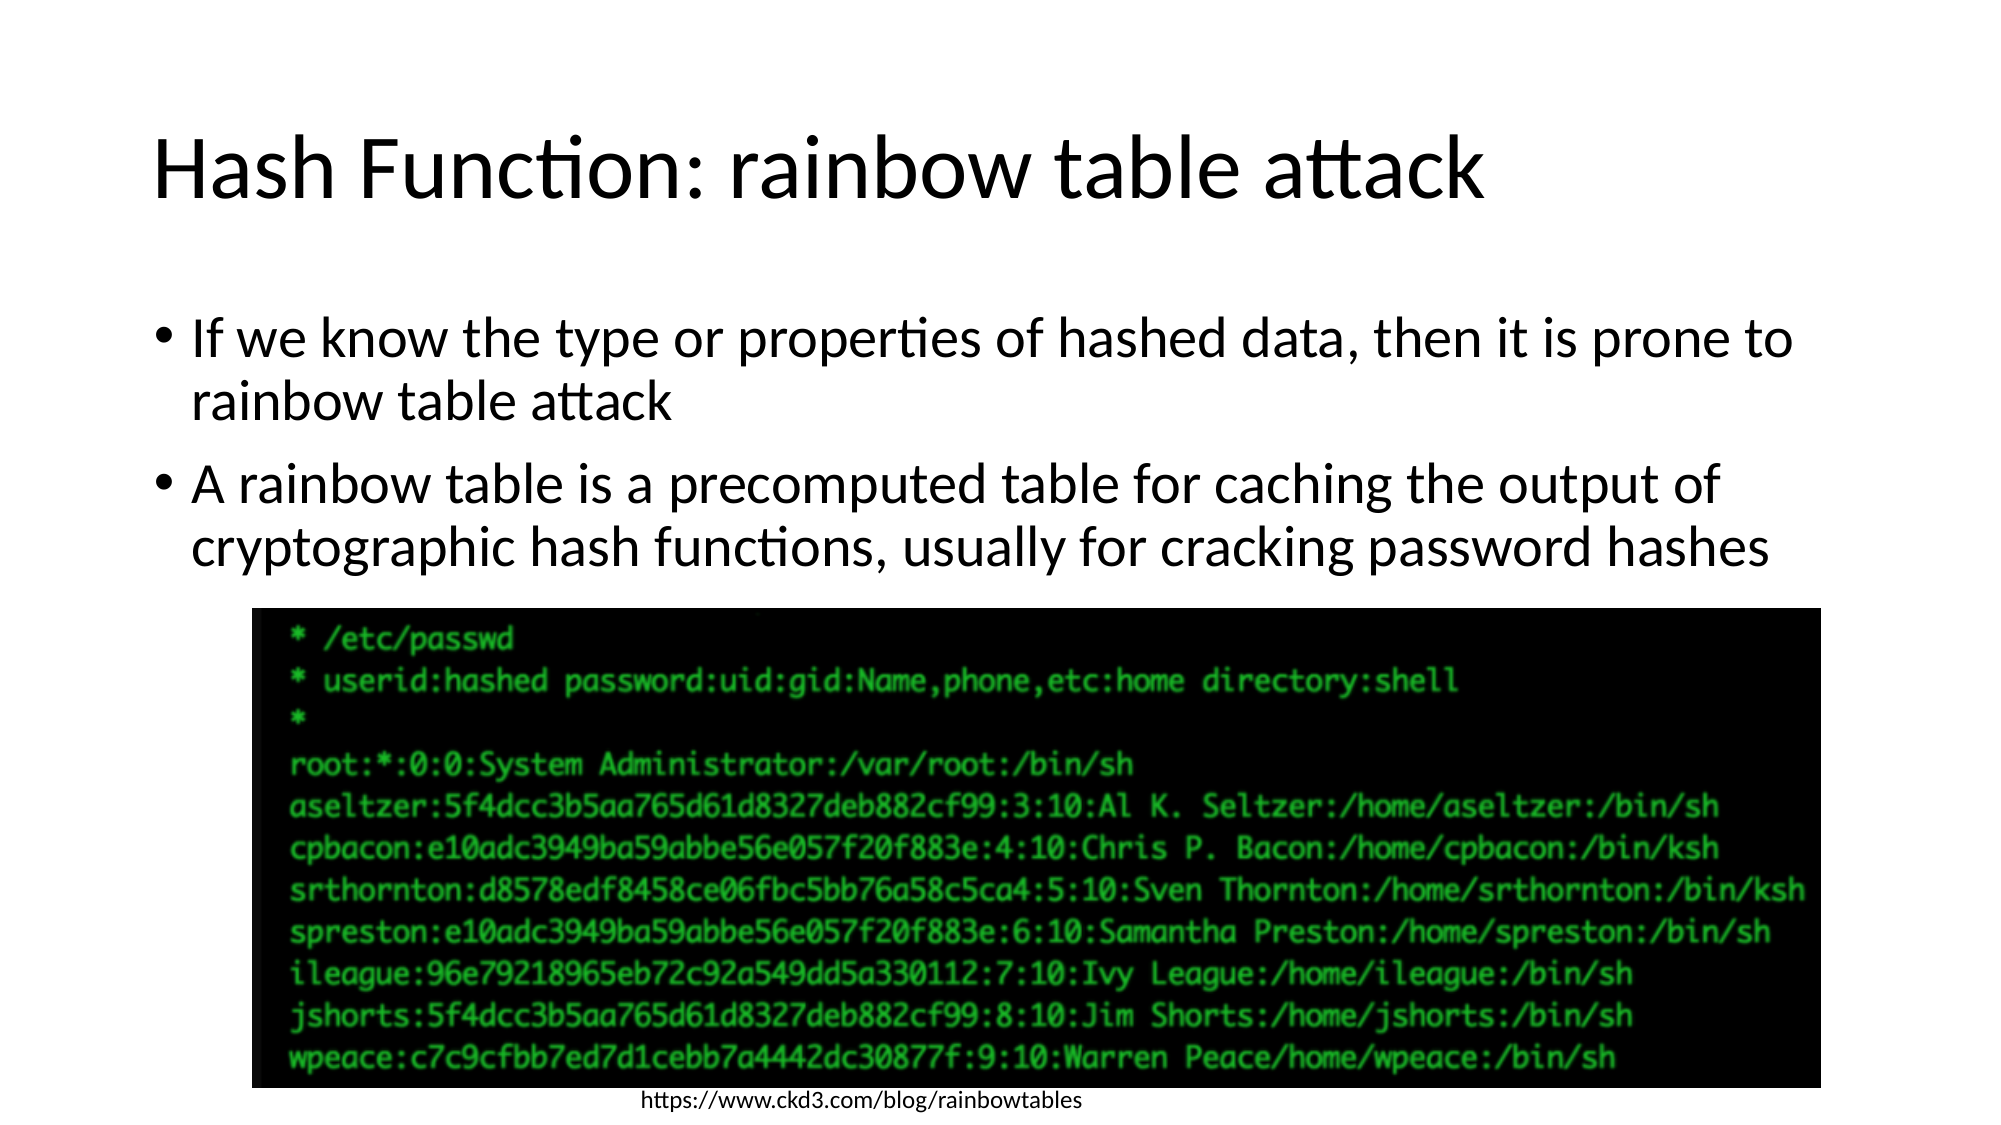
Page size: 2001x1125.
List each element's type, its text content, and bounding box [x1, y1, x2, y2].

list If we know the type or properties of hashed data, then it is prone to rainbow table attack A rainbow table is a precomputed table for caching the output of cryptographic hash functions, usually for cracking password hashes [138, 299, 1934, 1066]
title Hash Function: rainbow table attack [137, 59, 1863, 278]
text_box https://www.ckd3.com/blog/rainbowtables [625, 1099, 1103, 1121]
picture [252, 608, 1821, 1088]
